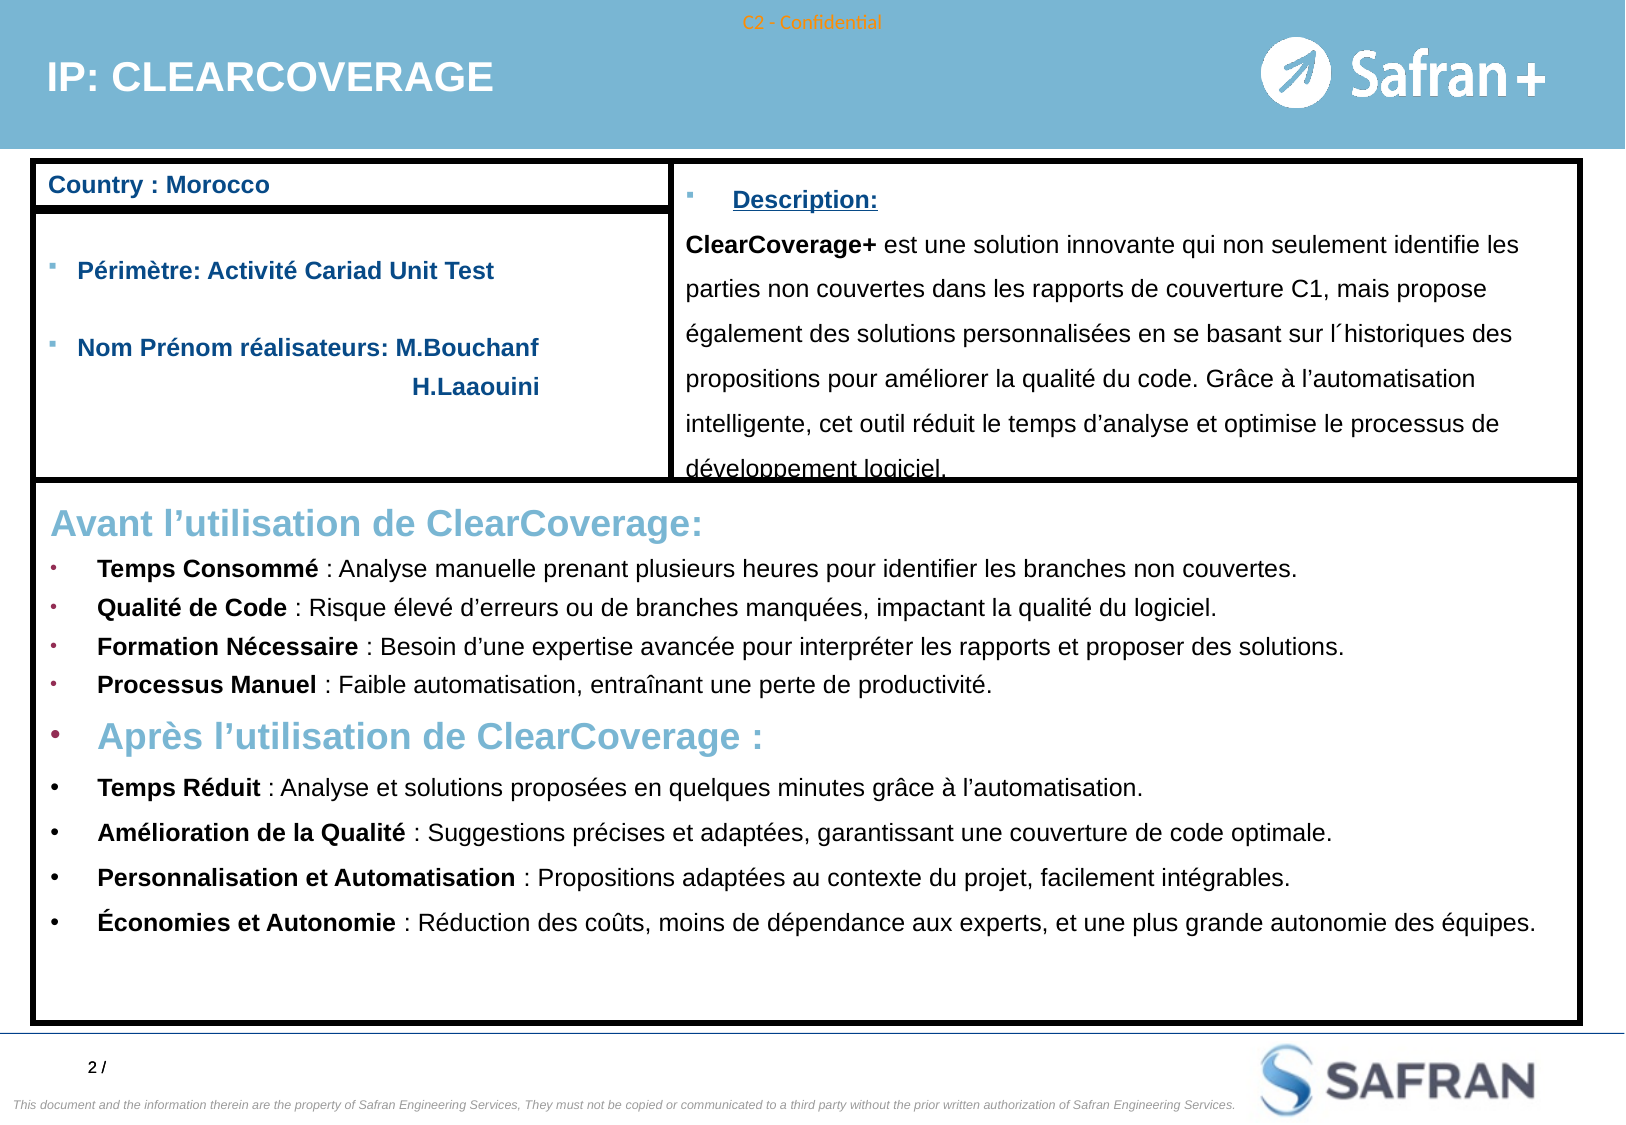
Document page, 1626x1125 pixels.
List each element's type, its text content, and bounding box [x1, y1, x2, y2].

text_box Country : Morocco [33, 160, 671, 208]
text_box Description: ClearCoverage+ est une solution innovante qui non seulement identifie les parties non couvertes dans les rapports de couverture C1, mais propose également des solutions personnalisées en se basant sur l´historiques des propositions pour améliorer la qualité du code. Grâce à l’automatisation intelligente, cet outil réduit le temps d’analyse et optimise le processus de développement logiciel. [671, 160, 1581, 479]
text_box Avant l’utilisation de ClearCoverage: Temps Consommé : Analyse manuelle prenant plusieurs heures pour identifier les branches non couvertes. Qualité de Code : Risque élevé d’erreurs ou de branches manquées, impactant la qualité du logiciel. Formation Nécessaire : Besoin d’une expertise avancée pour interpréter les rapports et proposer des solutions. Processus Manuel : Faible automatisation, entraînant une perte de productivité. Après l’utilisation de ClearCoverage : Temps Réduit : Analyse et solutions proposées en quelques minutes grâce à l’automatisation. Amélioration de la Qualité : Suggestions précises et adaptées, garantissant une couverture de code optimale. Personnalisation et Automatisation : Propositions adaptées au contexte du projet, facilement intégrables. Économies et Autonomie : Réduction des coûts, moins de dépendance aux experts, et une plus grande autonomie des équipes. [35, 491, 1569, 944]
text_box [32, 479, 1581, 1024]
picture [1230, 1041, 1545, 1123]
picture [1309, 37, 1545, 108]
title IP: ClearCoverage [31, 0, 1309, 149]
text_box Périmètre: Activité Cariad Unit Test Nom Prénom réalisateurs: M.Bouchanf H.Laaouini [33, 208, 671, 479]
